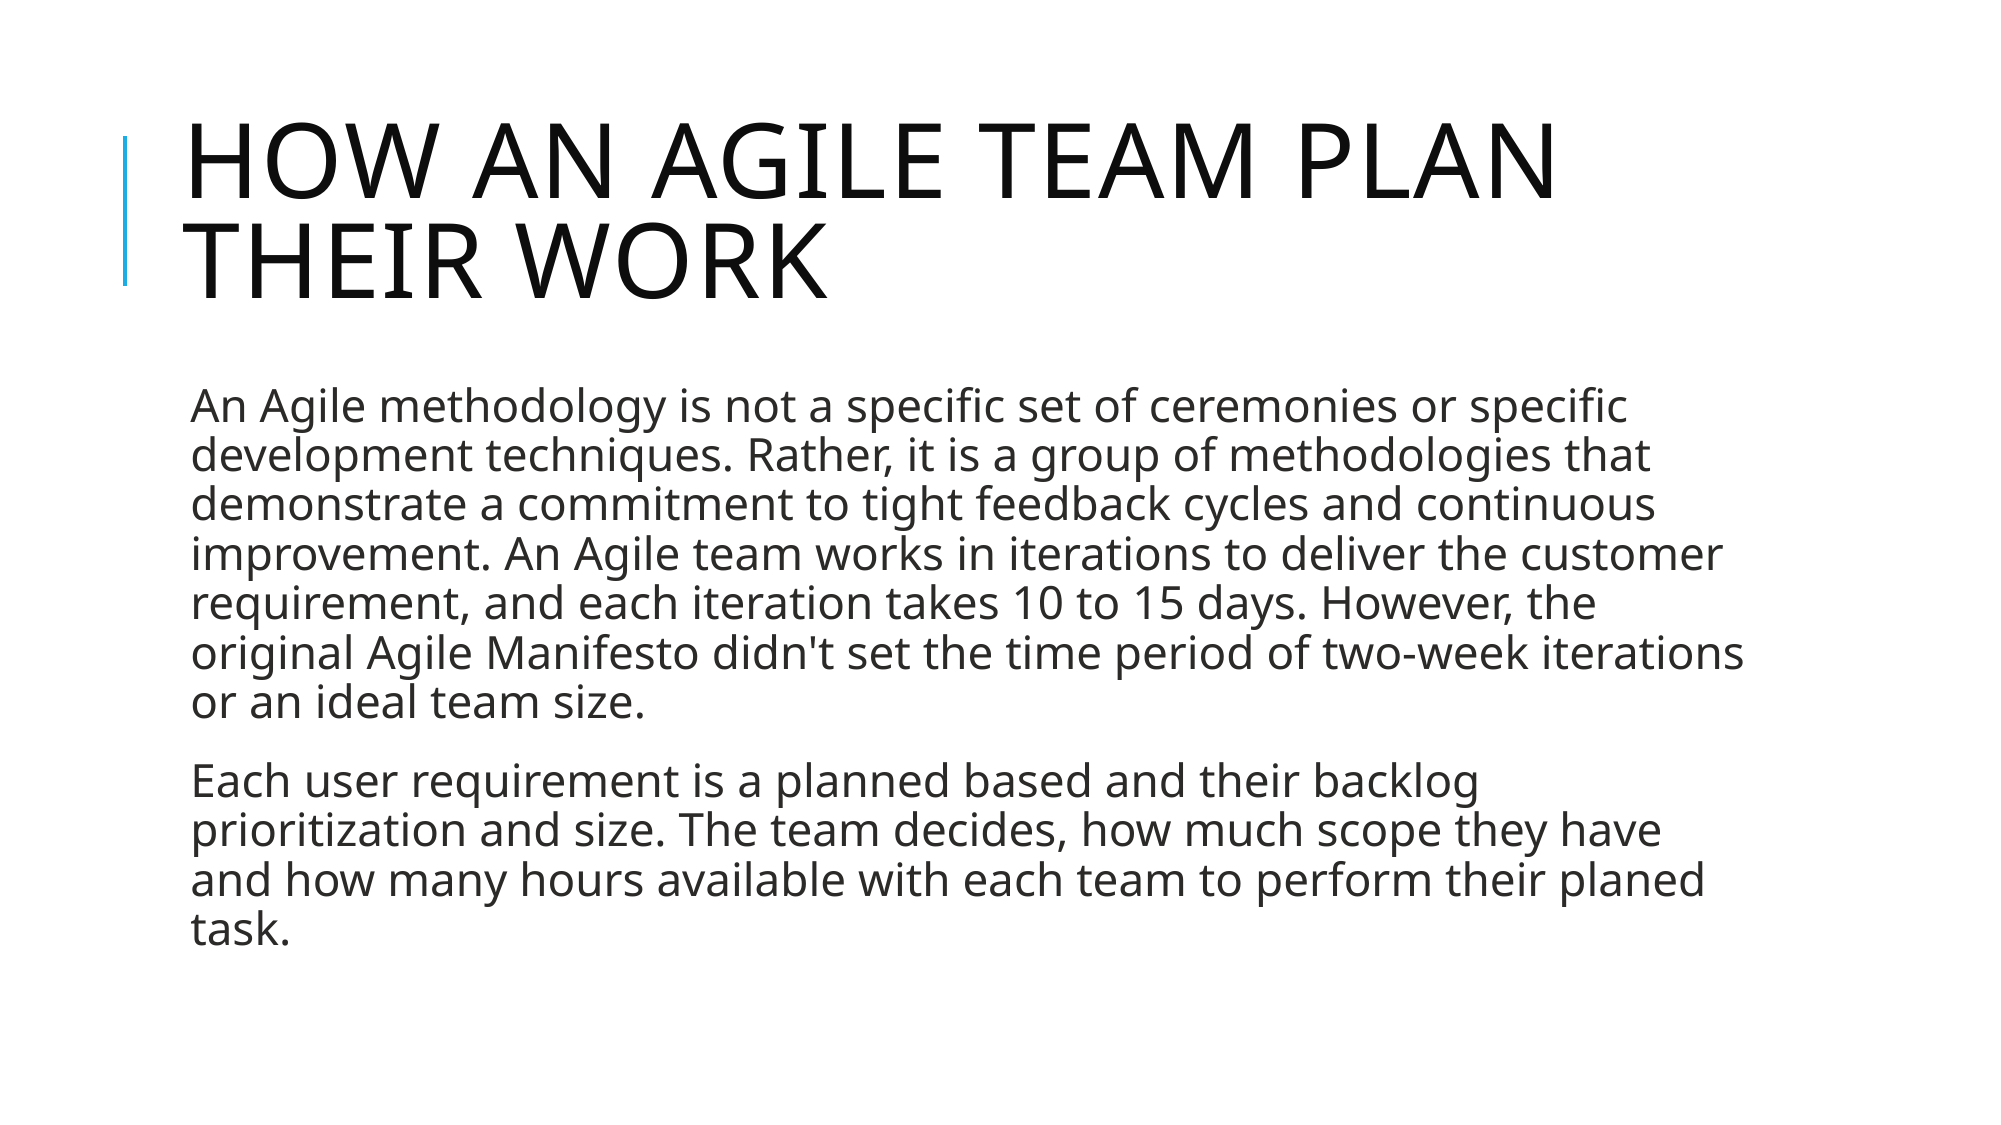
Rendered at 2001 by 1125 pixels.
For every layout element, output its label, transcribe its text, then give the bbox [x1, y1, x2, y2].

list An Agile methodology is not a specific set of ceremonies or specific development techniques. Rather, it is a group of methodologies that demonstrate a commitment to tight feedback cycles and continuous improvement. An Agile team works in iterations to deliver the customer requirement, and each iteration takes 10 to 15 days. However, the original Agile Manifesto didn't set the time period of two-week iterations or an ideal team size. Each user requirement is a planned based and their backlog prioritization and size. The team decides, how much scope they have and how many hours available with each team to perform their planed task. [168, 375, 1763, 1035]
title How an agile team plan their work [168, 96, 1763, 342]
